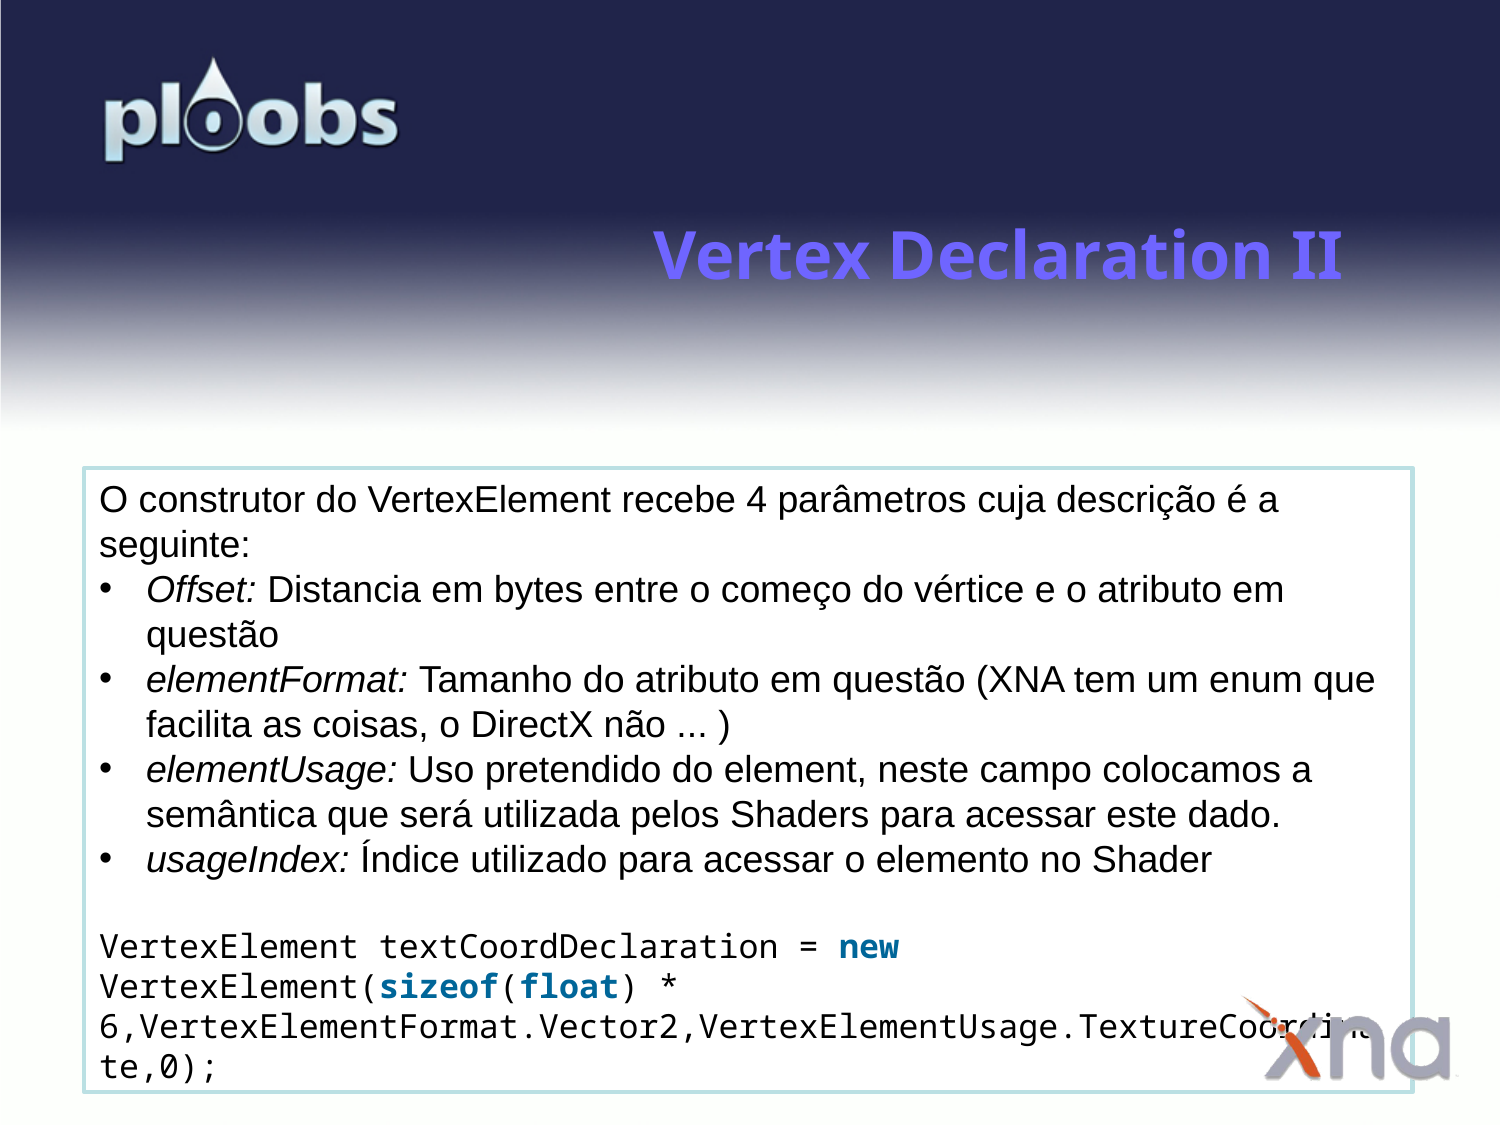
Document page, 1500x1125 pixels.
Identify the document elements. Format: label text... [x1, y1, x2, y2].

text_box O construtor do VertexElement recebe 4 parâmetros cuja descrição é a seguinte: Offset: Distancia em bytes entre o começo do vértice e o atributo em questão elementFormat: Tamanho do atributo em questão (XNA tem um enum que facilita as coisas, o DirectX não ... ) elementUsage: Uso pretendido do element, neste campo colocamos a semântica que será utilizada pelos Shaders para acessar este dado. usageIndex: Índice utilizado para acessar o elemento no Shader VertexElement textCoordDeclaration = new VertexElement(sizeof(float) * 6,VertexElementFormat.Vector2,VertexElementUsage.TextureCoordinate,0); [82, 466, 1415, 1094]
text_box Vertex Declaration II [638, 205, 1360, 381]
picture [0, 0, 1500, 1125]
